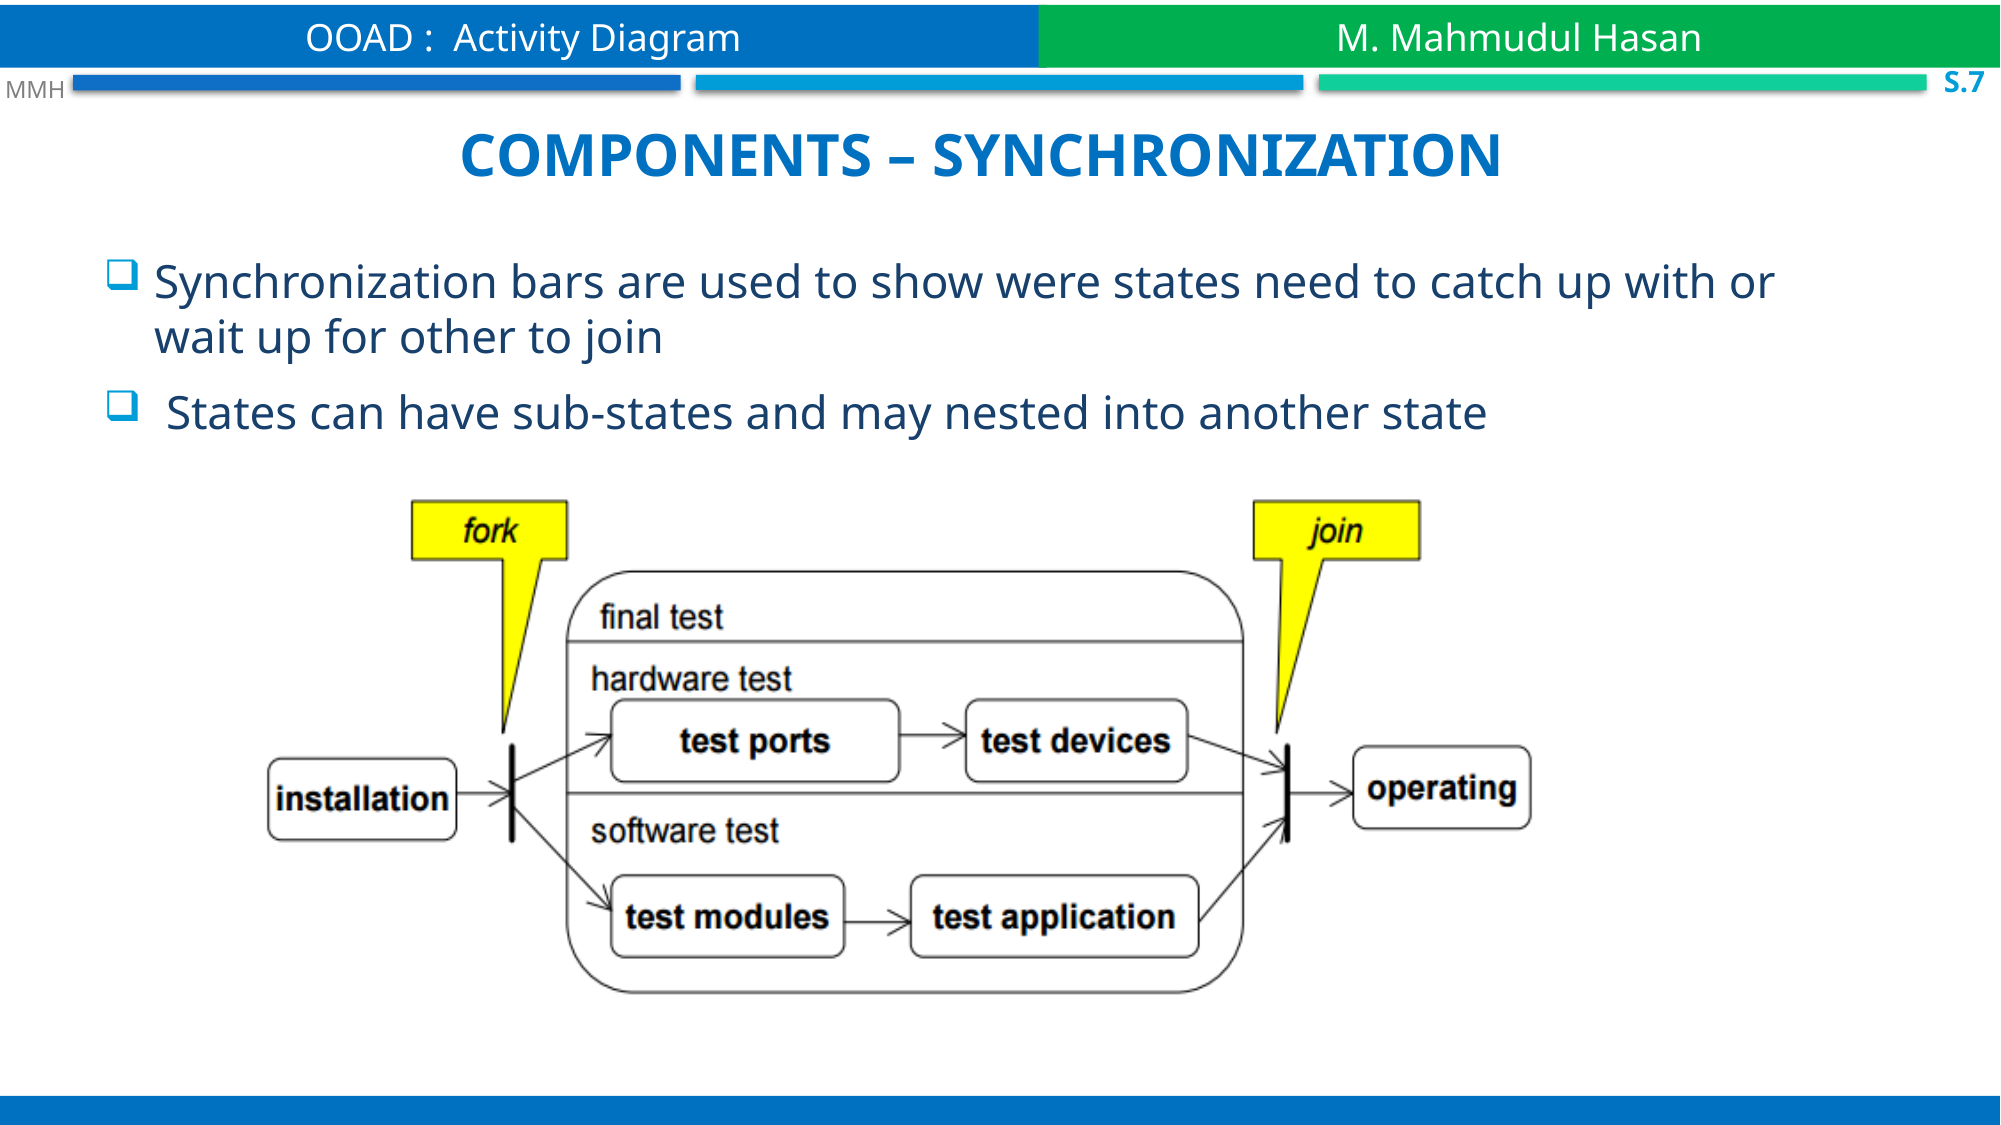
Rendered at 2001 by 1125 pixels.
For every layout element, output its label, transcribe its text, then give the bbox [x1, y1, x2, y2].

text_box [0, 1094, 2000, 1125]
text_box S.7 [1920, 70, 2000, 100]
picture [225, 483, 1558, 1032]
text_box OOAD : Activity Diagram [0, 3, 1037, 70]
text_box M. Mahmudul Hasan [1037, 3, 2000, 70]
list Synchronization bars are used to show were states need to catch up with or wait up for other to join States can have sub-states and may nested into another state [88, 232, 1878, 460]
title Components – synchronization [77, 105, 1887, 196]
text_box MMH [0, 70, 83, 112]
